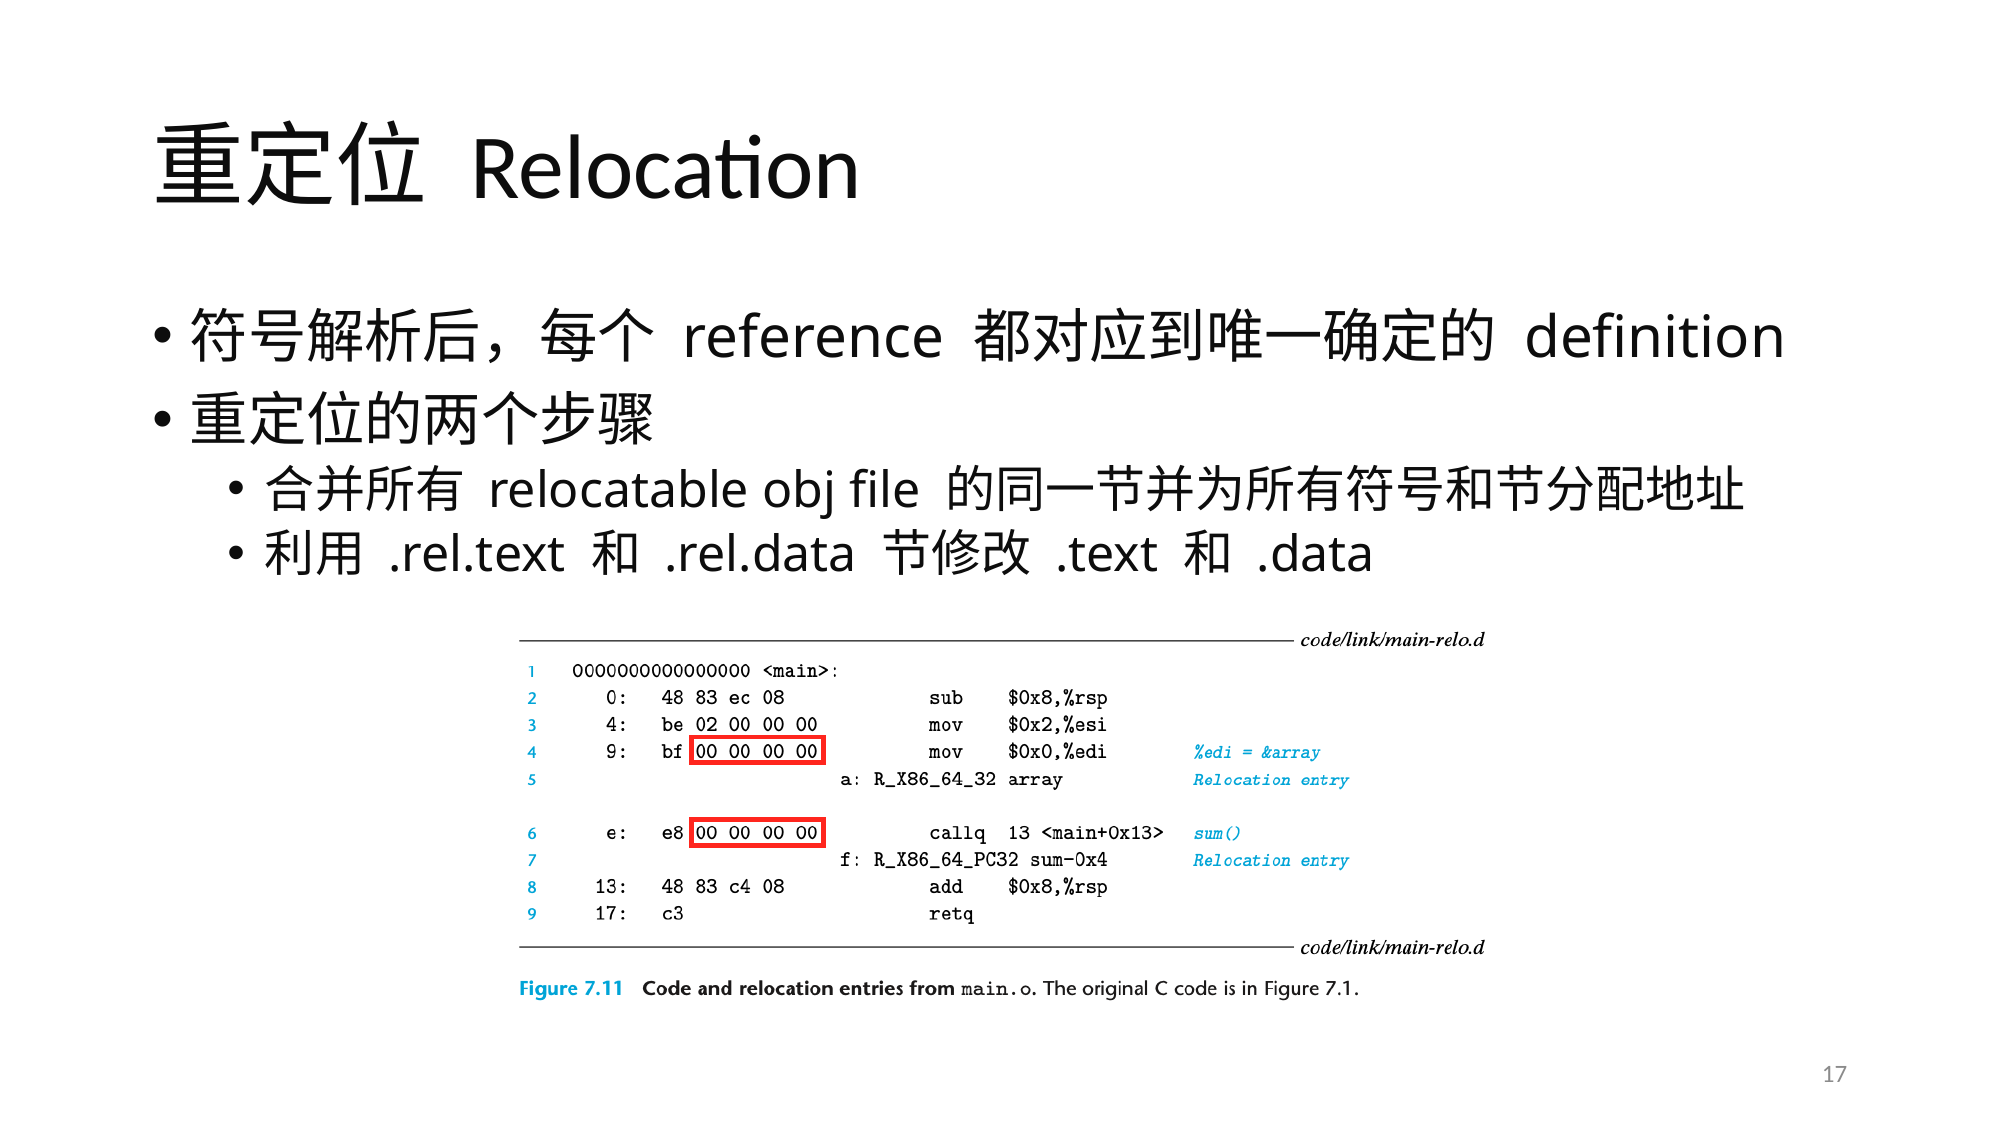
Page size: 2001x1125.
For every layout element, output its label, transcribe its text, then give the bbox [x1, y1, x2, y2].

picture [505, 621, 1495, 1011]
slide_number 17 [1412, 1042, 1863, 1103]
list 符号解析后，每个 reference 都对应到唯一确定的 definition 重定位的两个步骤 合并所有 relocatable obj file 的同一节并为所有符号和节分配地址 利用 .rel.text 和 .rel.data 节修改 .text 和 .data [137, 299, 1863, 1014]
title 重定位 Relocation [137, 59, 1863, 278]
